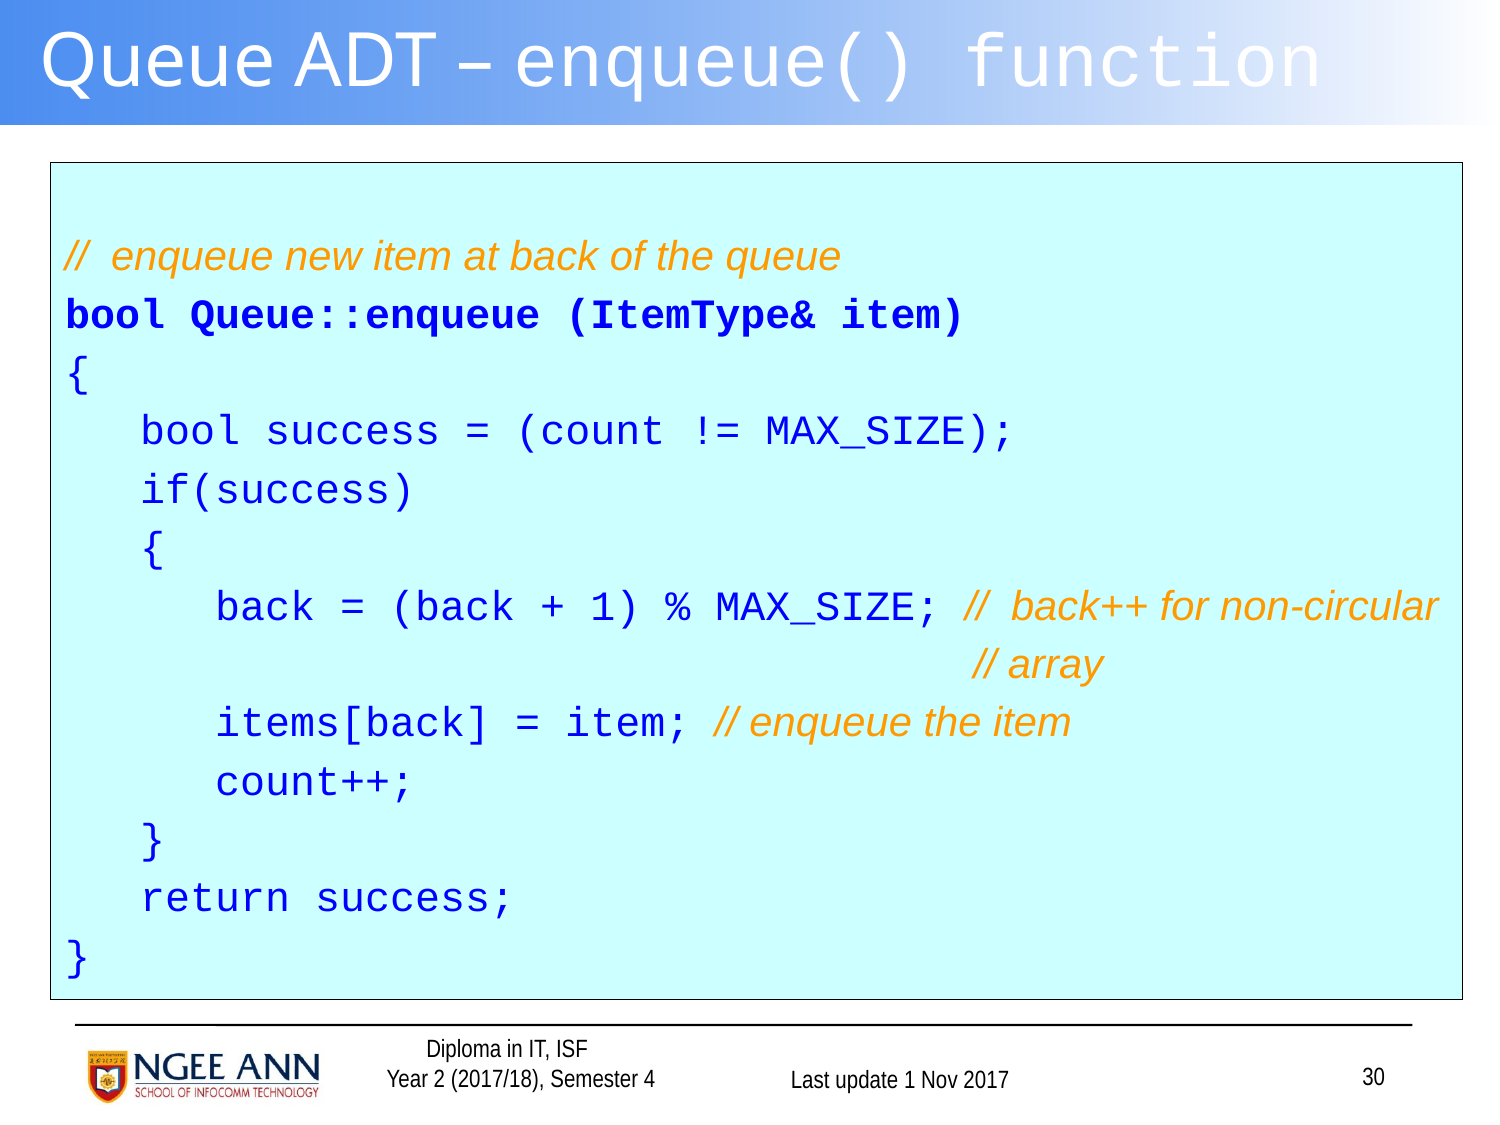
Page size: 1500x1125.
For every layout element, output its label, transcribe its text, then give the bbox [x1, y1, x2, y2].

picture [62, 1028, 344, 1125]
list // enqueue new item at back of the queue bool Queue::enqueue (ItemType& item) { bool success = (count != MAX_SIZE); if(success) { back = (back + 1) % MAX_SIZE; // back++ for non-circular // array items[back] = item; // enqueue the item count++; } return success; } [50, 162, 1463, 1000]
title Queue ADT – enqueue() function [23, 0, 1500, 115]
